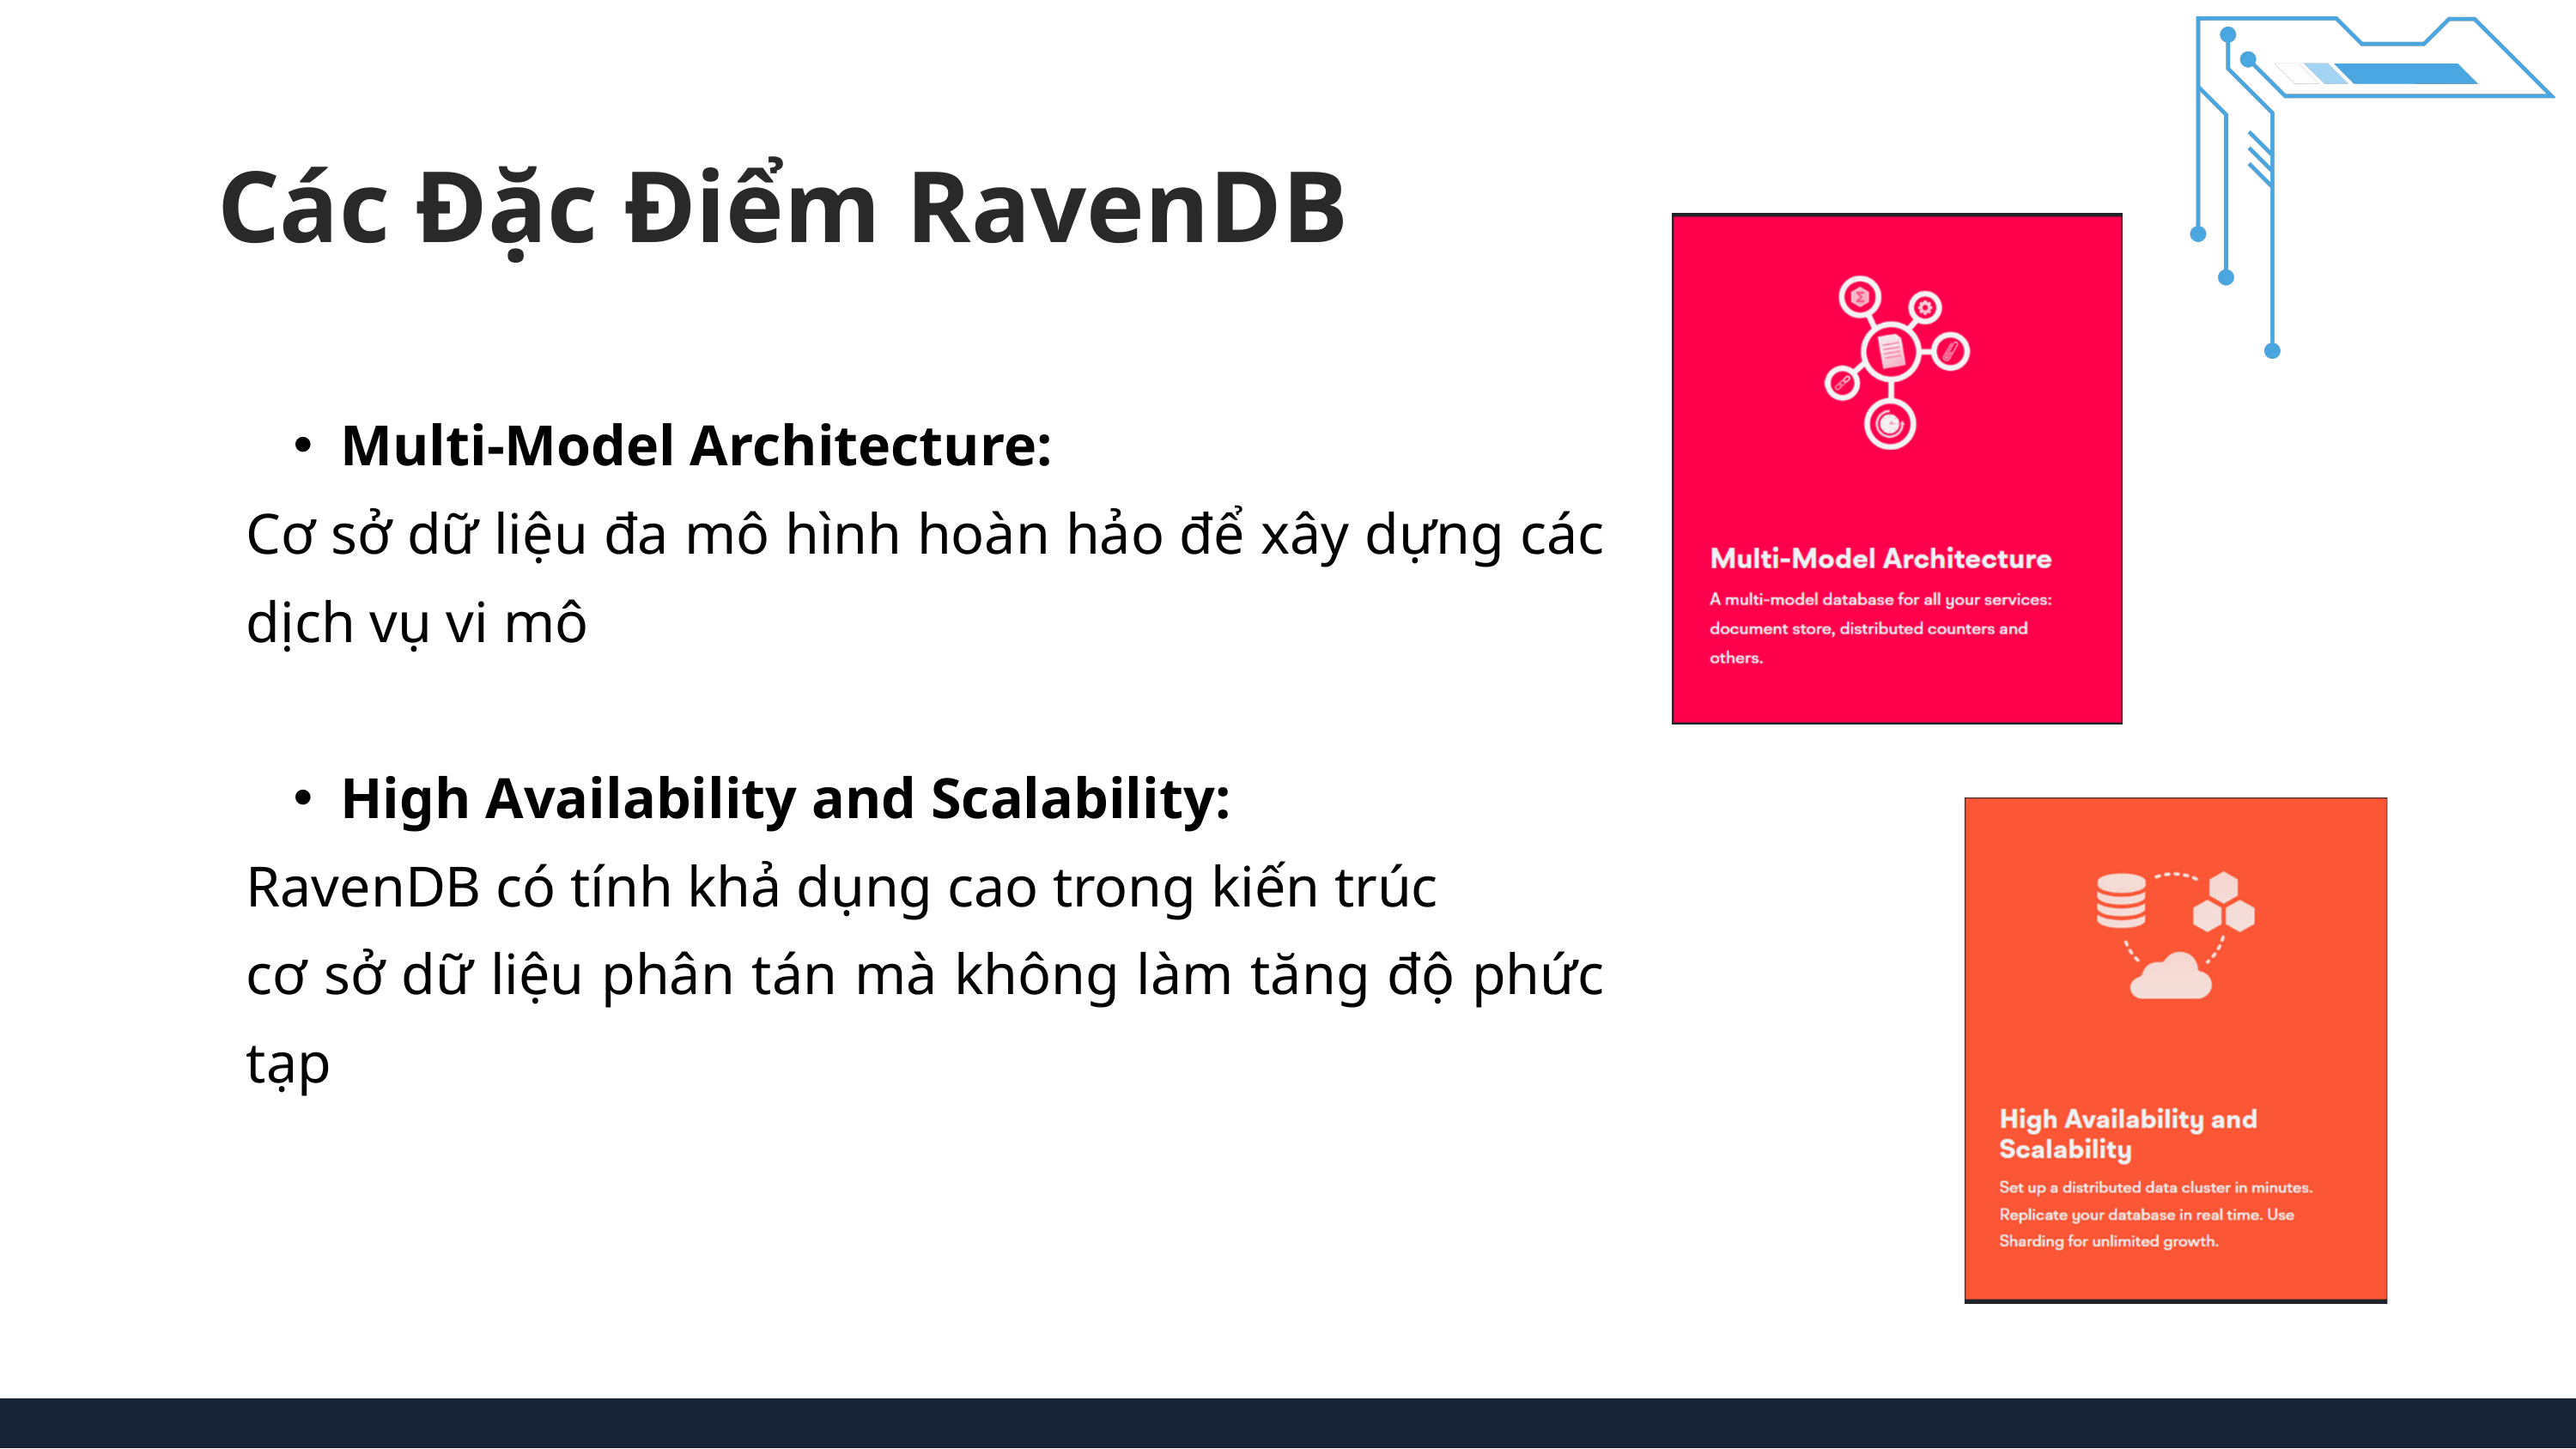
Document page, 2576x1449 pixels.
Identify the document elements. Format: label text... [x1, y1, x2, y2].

text_box Multi-Model Architecture: Cơ sở dữ liệu đa mô hình hoàn hảo để xây dựng các dịch vụ vi mô High Availability and Scalability: RavenDB có tính khả dụng cao trong kiến trúc cơ sở dữ liệu phân tán mà không làm tăng độ phức tạp [246, 389, 1605, 1270]
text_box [0, 1398, 2576, 1449]
text_box [1672, 213, 2123, 724]
text_box [2190, 16, 2556, 359]
text_box Các Đặc Điểm RavenDB [191, 147, 1551, 263]
text_box [1964, 797, 2388, 1304]
